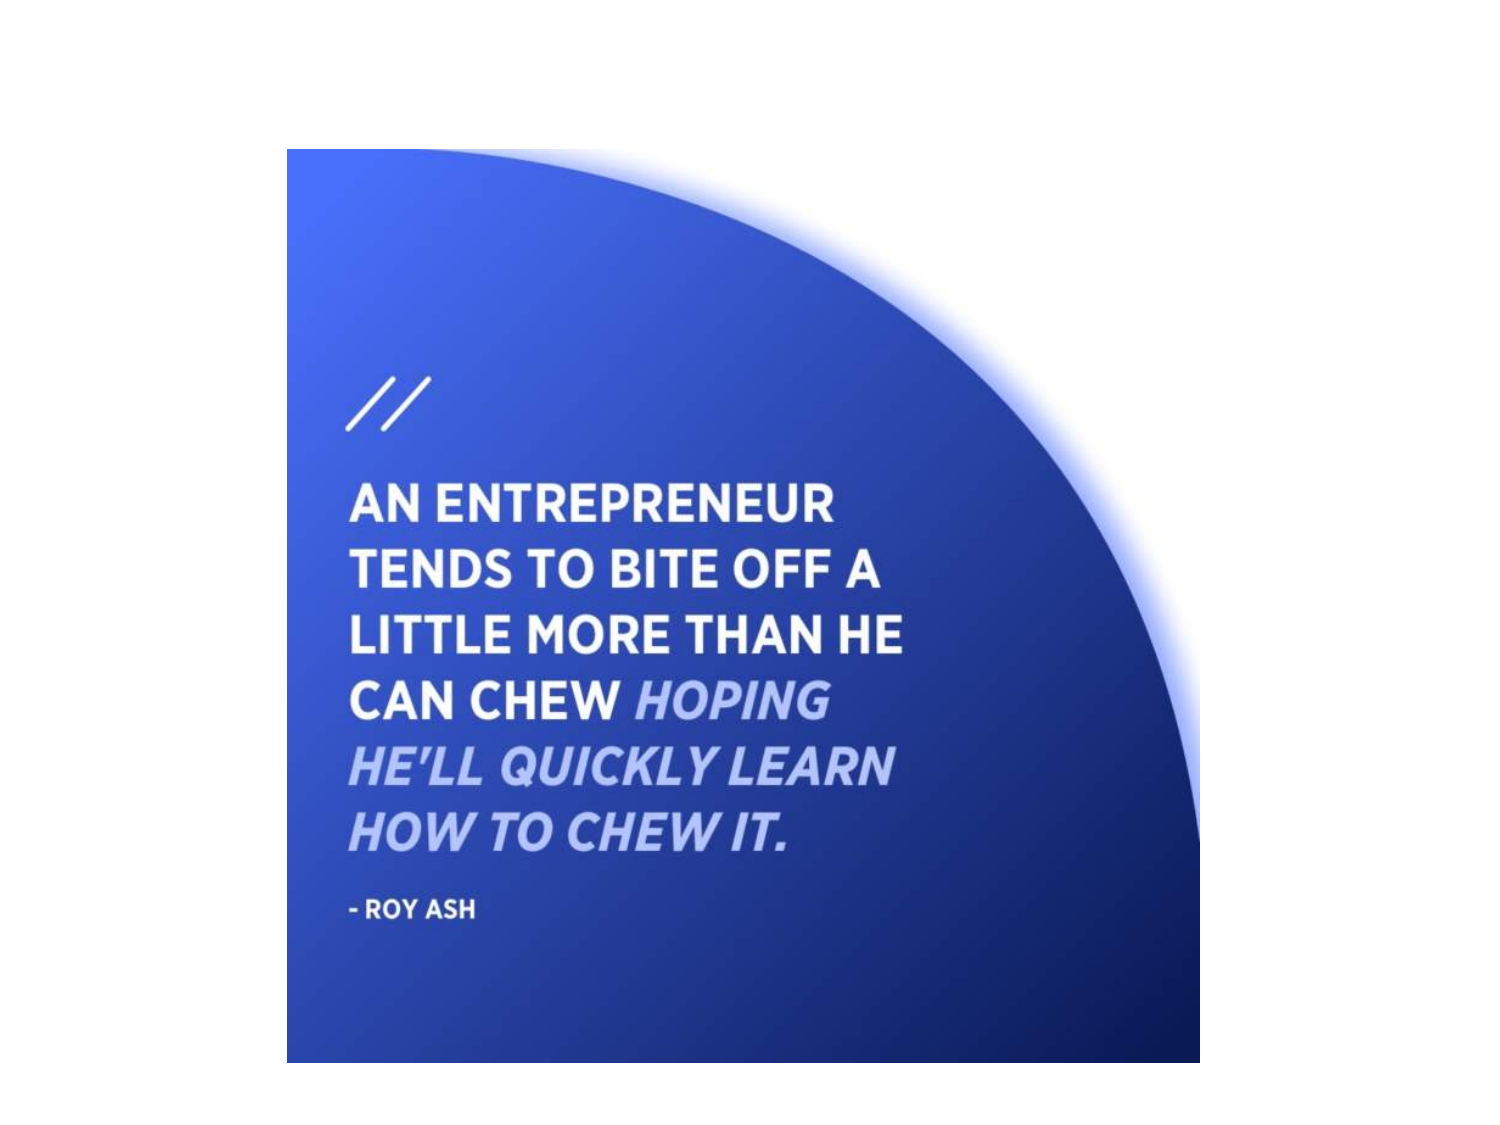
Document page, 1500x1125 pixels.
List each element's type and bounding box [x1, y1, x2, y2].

list [287, 149, 1201, 1063]
